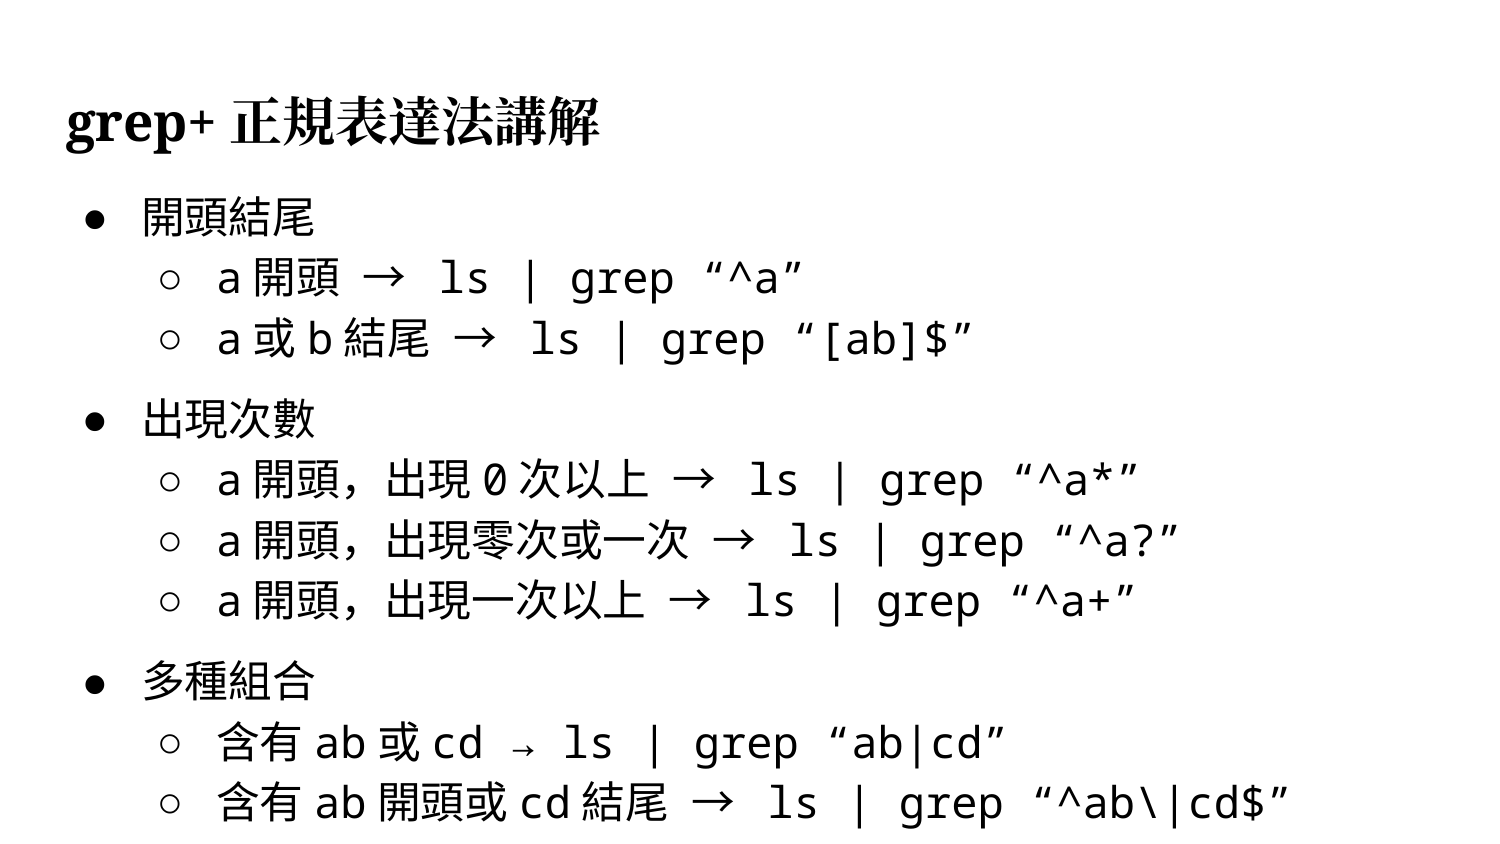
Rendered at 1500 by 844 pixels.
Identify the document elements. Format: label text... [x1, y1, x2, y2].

list 開頭結尾 a開頭 → ls | grep “^a” a或b結尾 → ls | grep “[ab]$” 出現次數 a開頭，出現0次以上 → ls | grep “^a*” a開頭，出現零次或一次 → ls | grep “^a?” a開頭，出現一次以上 → ls | grep “^a+” 多種組合 含有ab或cd → ls | grep “ab|cd” 含有ab開頭或cd結尾 → ls | grep “^ab\|cd$” [51, 166, 1449, 844]
title grep+正規表達法講解 [51, 72, 1449, 166]
